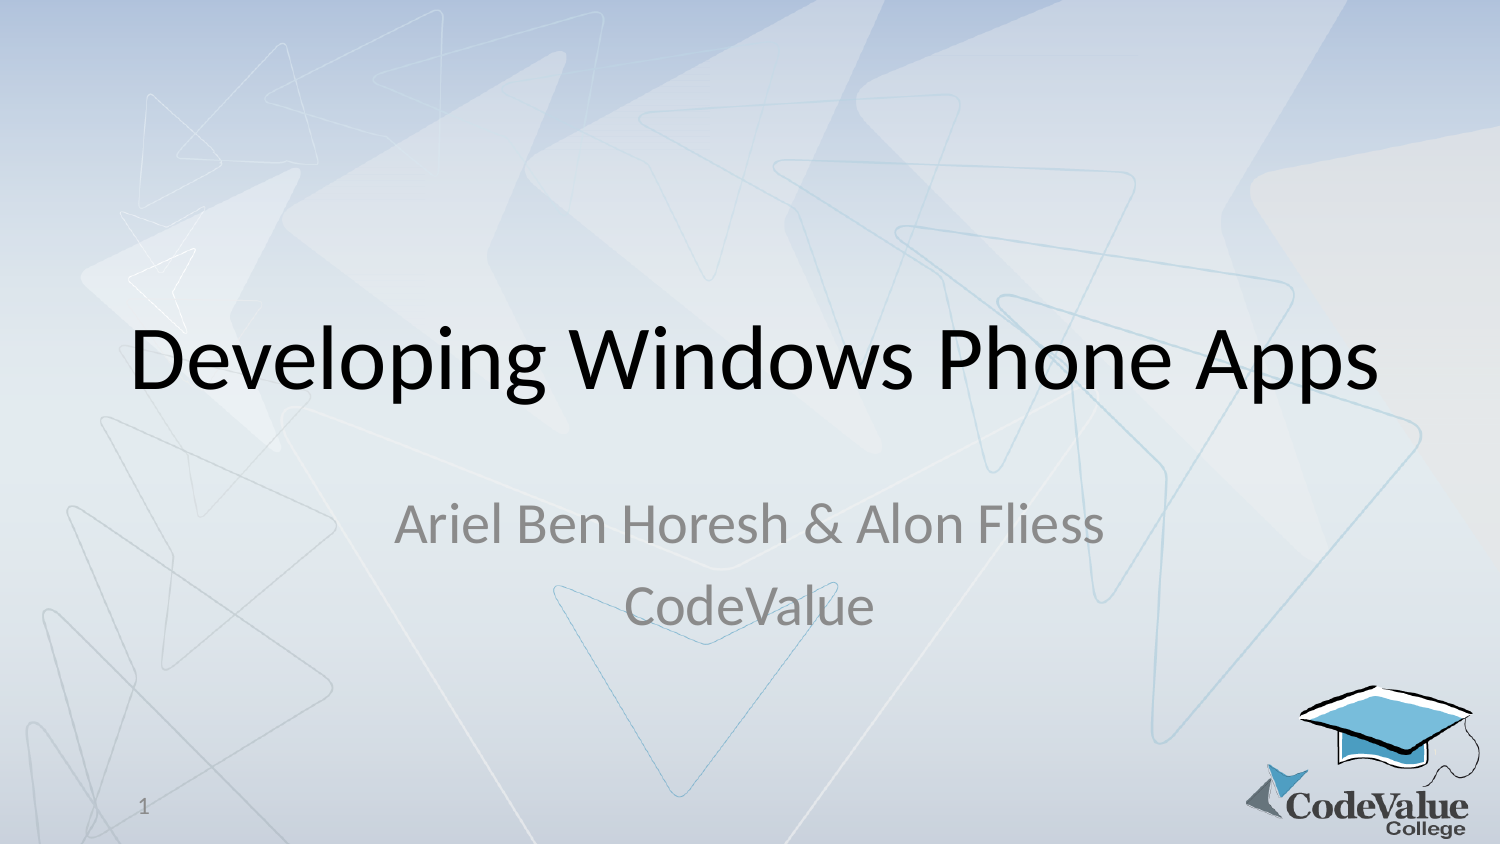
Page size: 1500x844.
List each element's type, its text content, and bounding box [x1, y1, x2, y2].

slide_number 1 [76, 782, 166, 827]
picture [0, 0, 1500, 844]
title Developing Windows Phone Apps [88, 262, 1424, 443]
subtitle Ariel Ben Horesh & Alon Fliess CodeValue [225, 478, 1275, 694]
